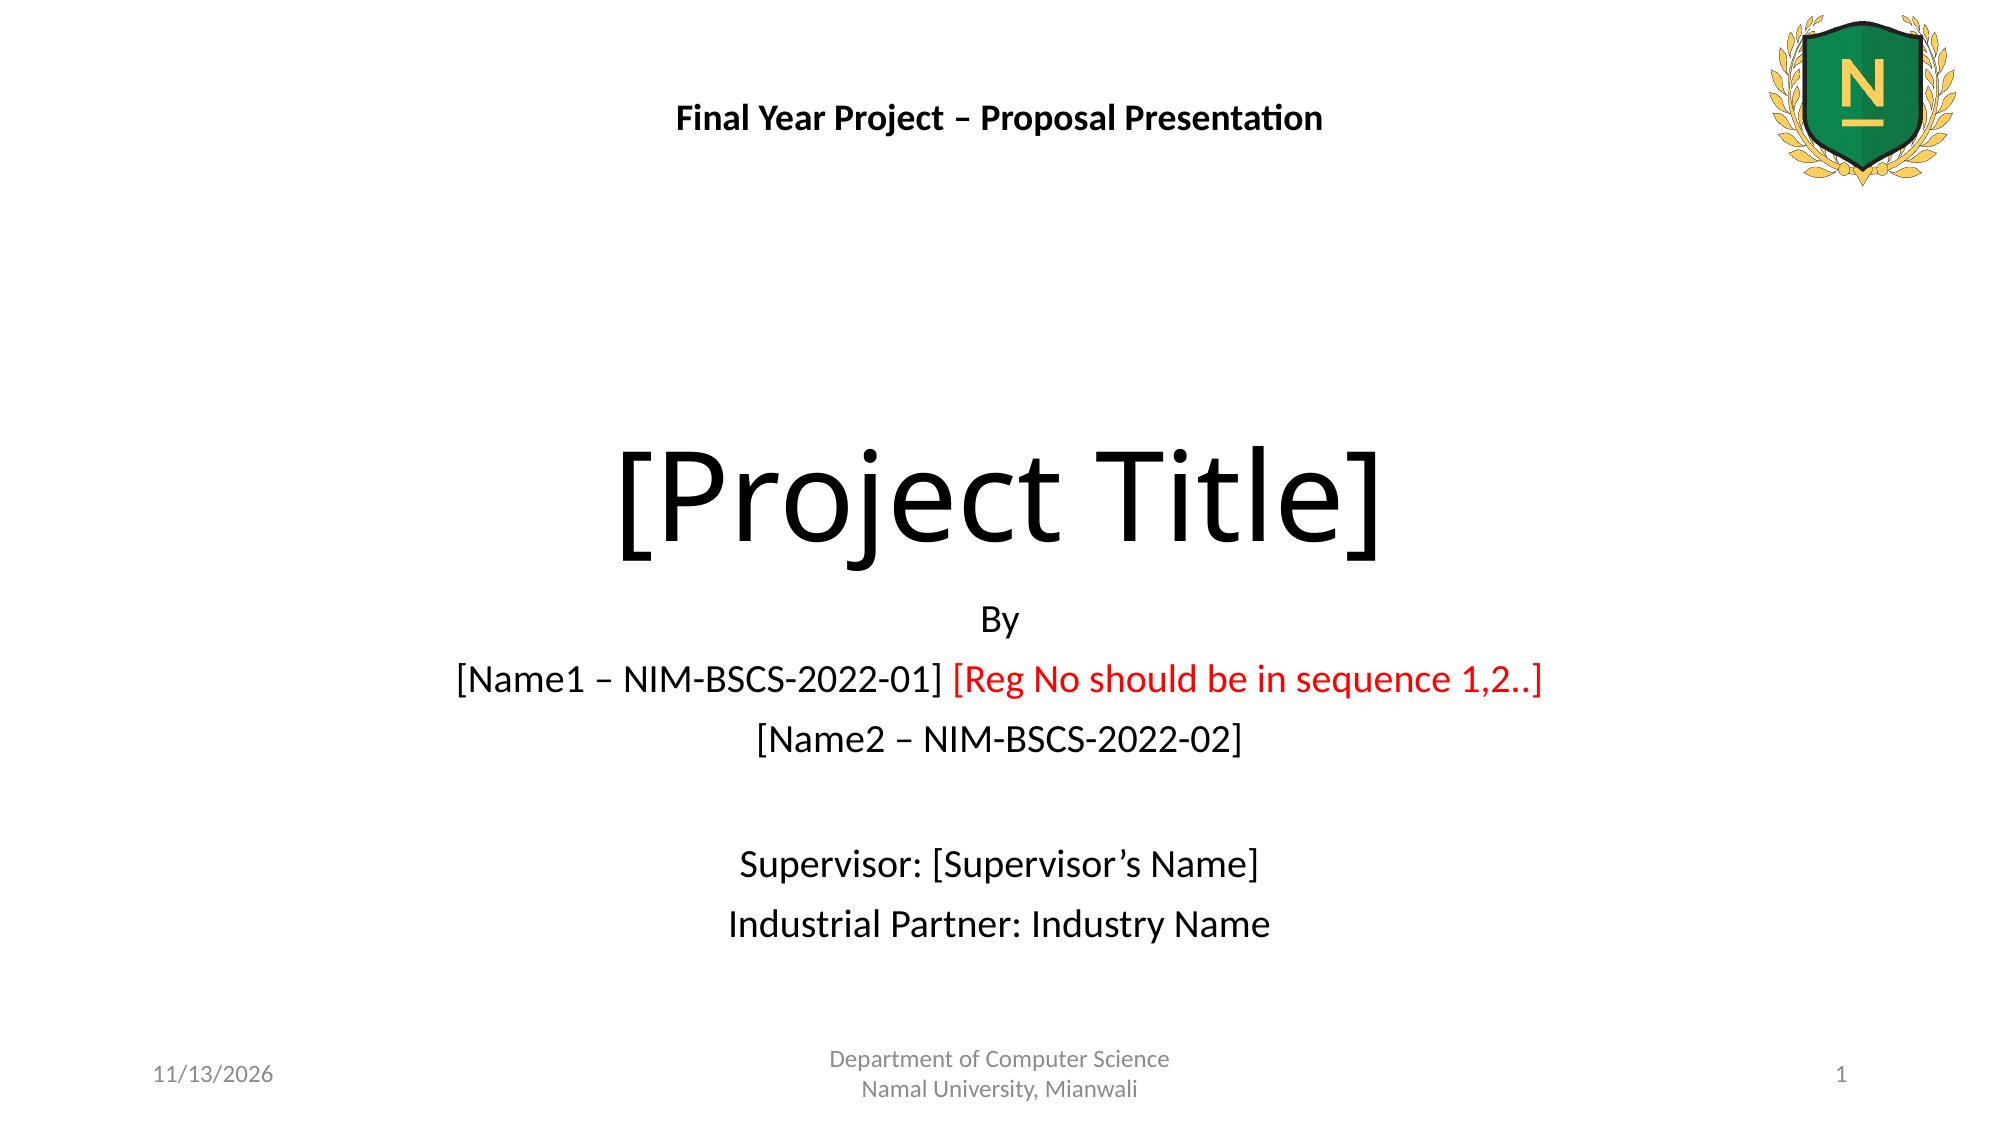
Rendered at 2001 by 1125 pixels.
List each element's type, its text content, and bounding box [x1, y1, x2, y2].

picture [1763, 1, 1962, 200]
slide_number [137, 1042, 588, 1103]
text_box Final Year Project – Proposal Presentation [634, 85, 1366, 146]
footer Department of Computer Science Namal University, Mianwali [662, 1042, 1338, 1103]
subtitle By [Name1 – NIM-BSCS-2022-01] [Reg No should be in sequence 1,2..] [Name2 – NIM-BSCS-2022-02] Supervisor: [Supervisor’s Name] Industrial Partner: Industry Name [249, 590, 1750, 956]
title [Project Title] [249, 184, 1750, 576]
slide_number 1 [1412, 1042, 1863, 1103]
